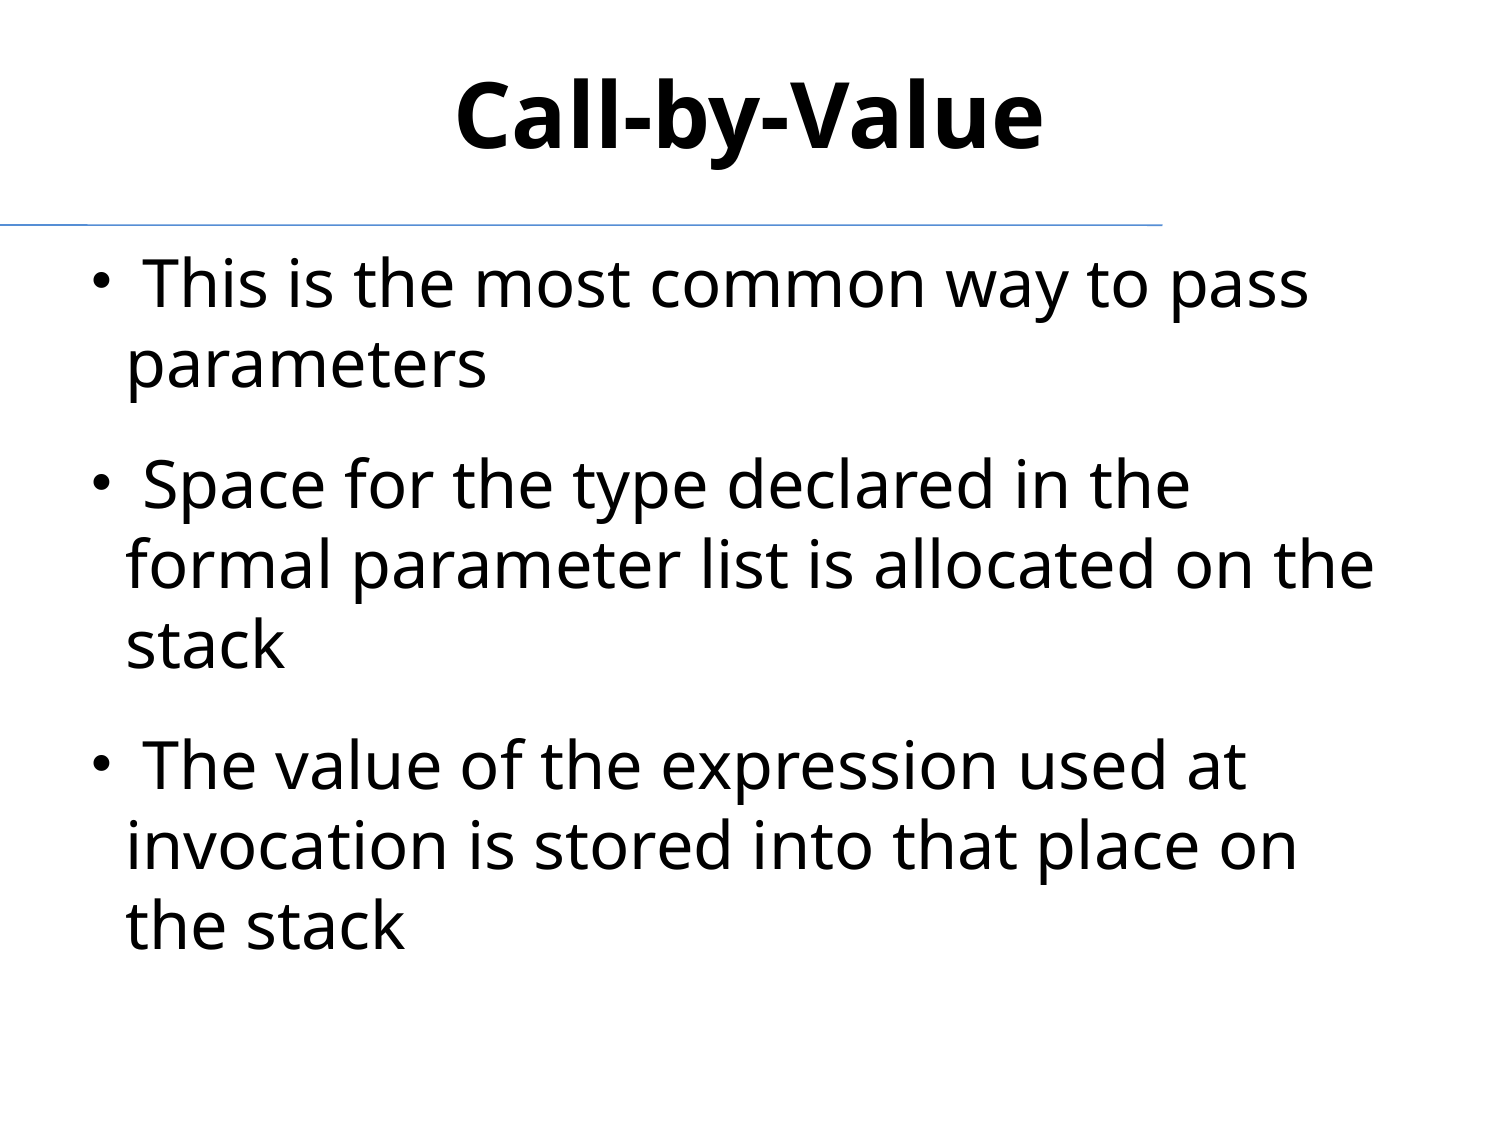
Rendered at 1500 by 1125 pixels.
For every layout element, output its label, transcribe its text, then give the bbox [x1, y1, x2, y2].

text_box This is the most common way to pass parameters Space for the type declared in the formal parameter list is allocated on the stack The value of the expression used at invocation is stored into that place on the stack [74, 233, 1425, 1081]
title Call-by-Value [75, 50, 1425, 198]
